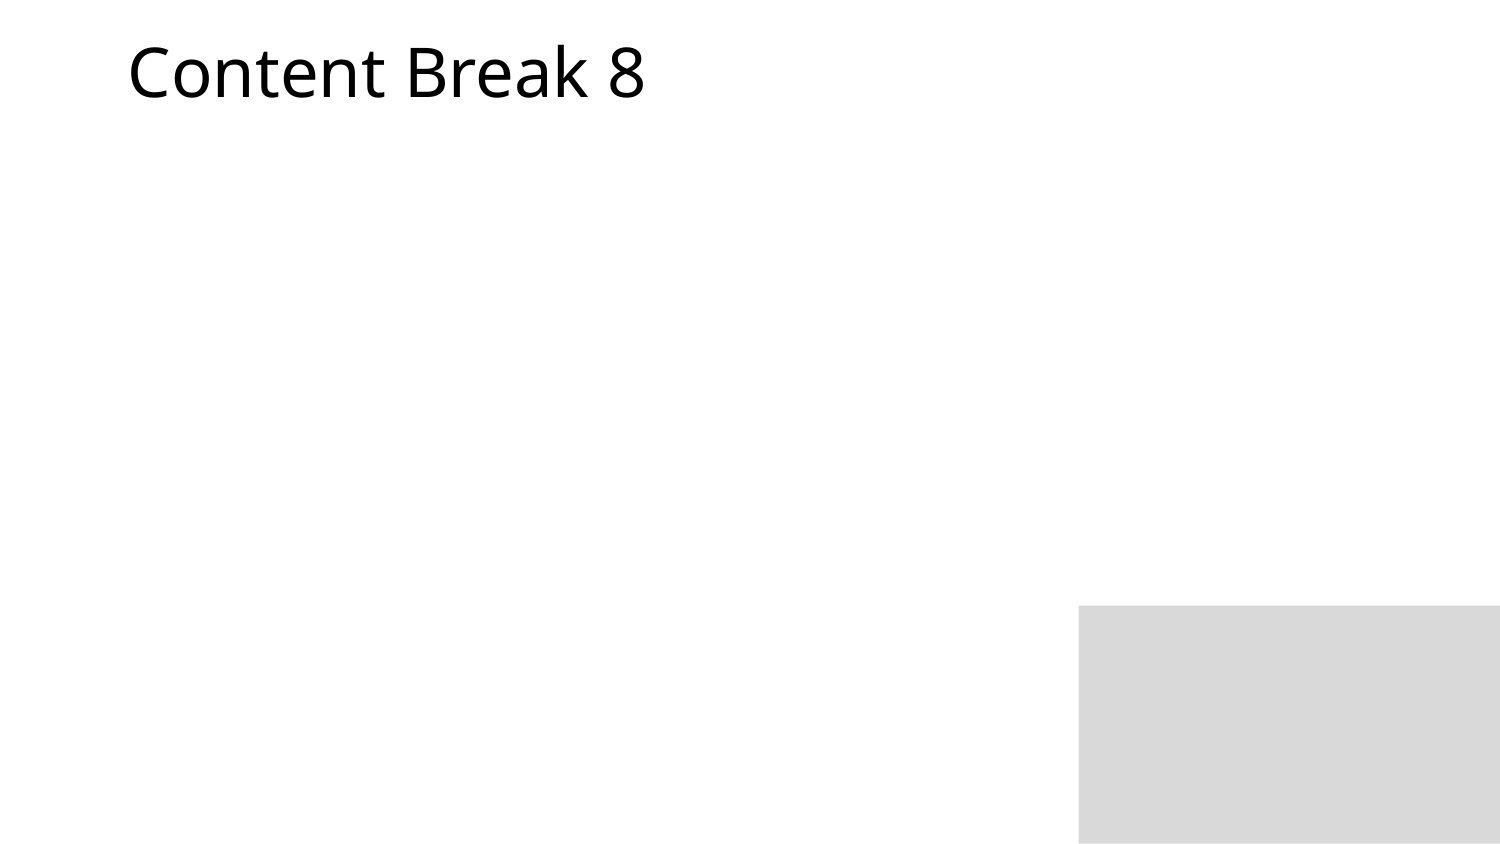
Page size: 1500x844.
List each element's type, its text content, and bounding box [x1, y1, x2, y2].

title Content Break 8 [112, 0, 1388, 141]
